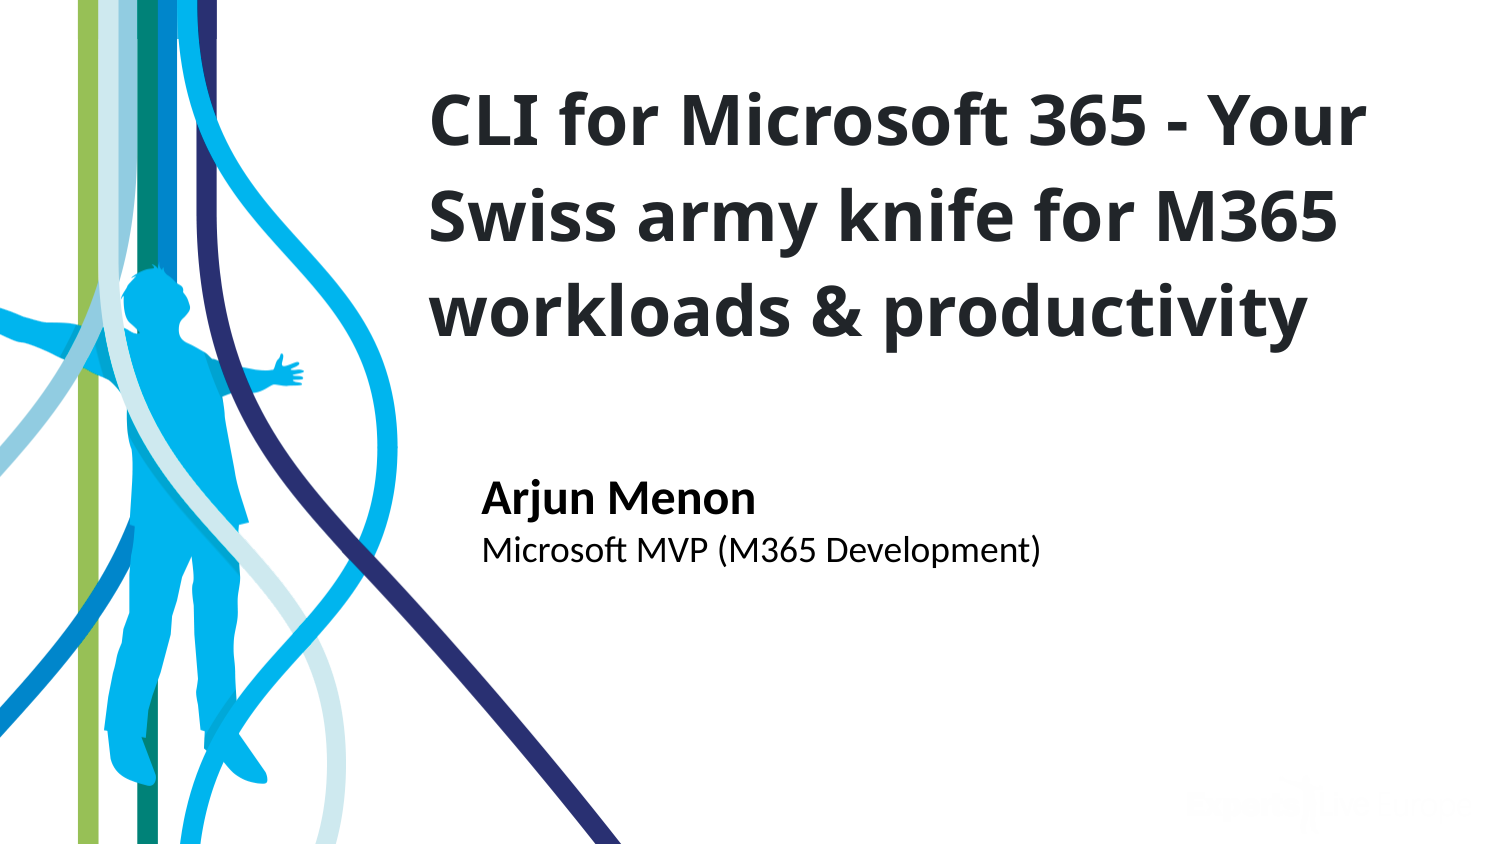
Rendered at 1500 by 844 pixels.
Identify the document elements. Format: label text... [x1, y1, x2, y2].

picture [0, 561, 205, 844]
subtitle Arjun Menon Microsoft MVP (M365 Development) [466, 469, 1412, 694]
picture [0, 0, 1500, 844]
title CLI for Microsoft 365 - Your Swiss army knife for M365 workloads & productivity [413, 49, 1412, 446]
